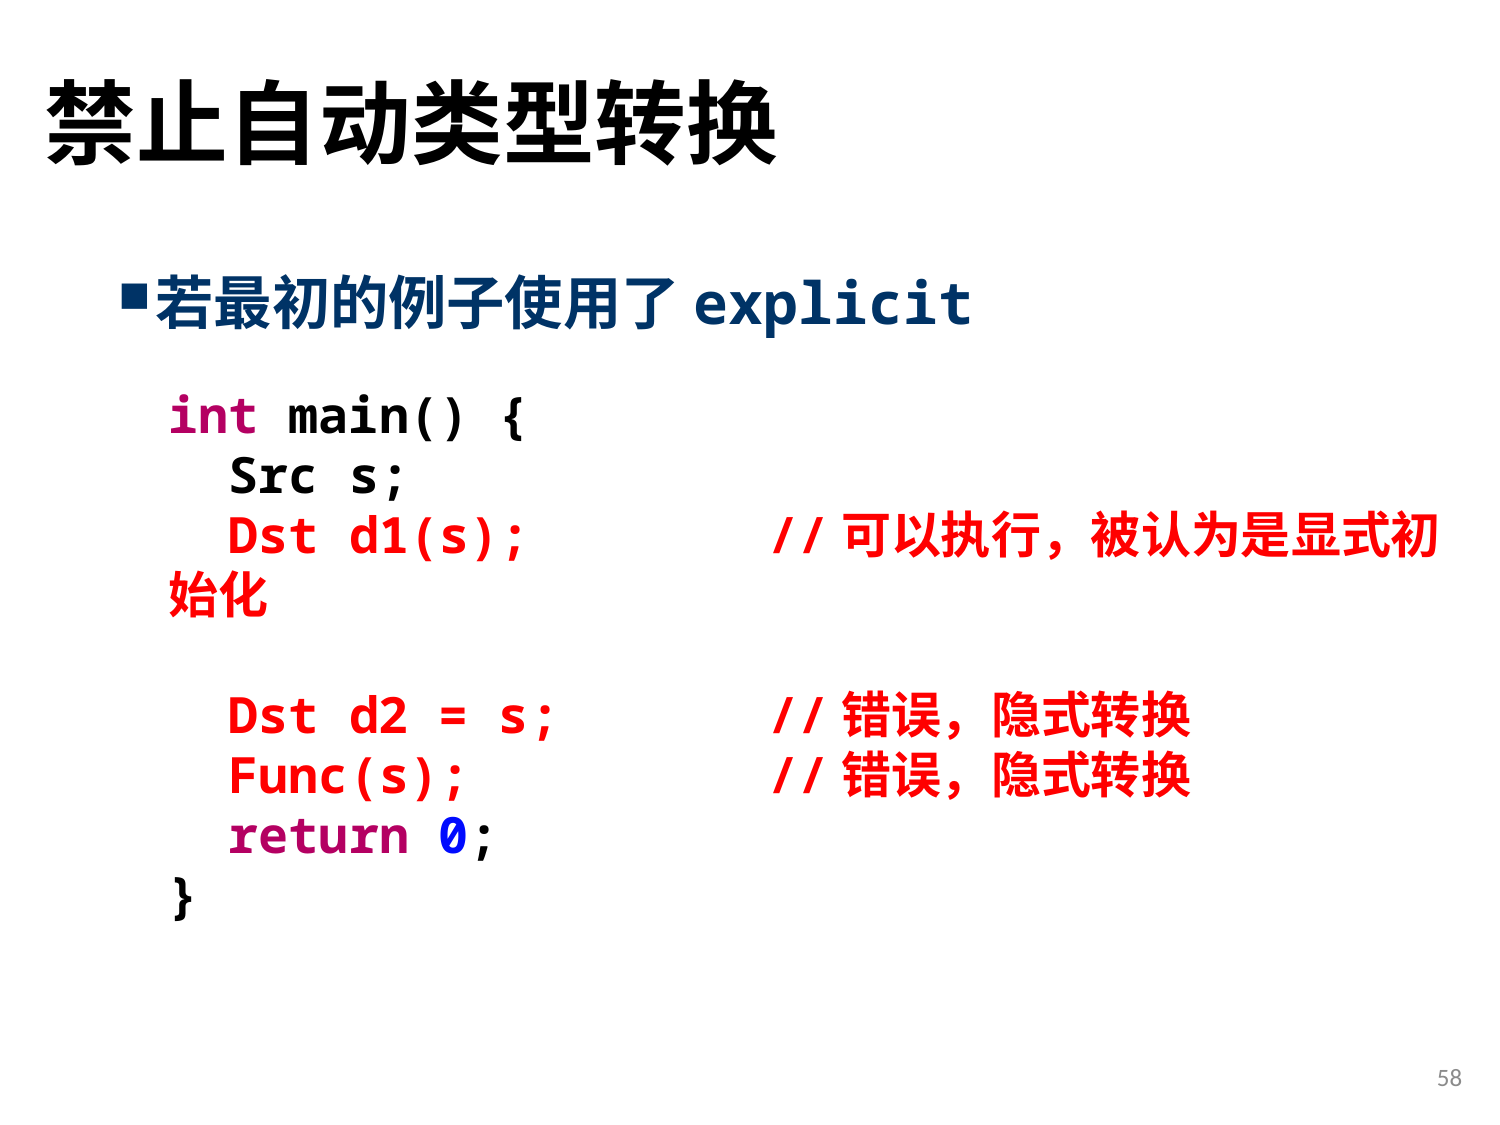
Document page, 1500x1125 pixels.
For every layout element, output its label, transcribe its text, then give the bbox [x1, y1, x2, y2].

title 禁止自动类型转换 [29, 19, 1324, 237]
list 若最初的例子使用了explicit [103, 267, 1424, 1047]
slide_number 58 [1139, 1046, 1478, 1107]
text_box int main() { Src s; Dst d1(s); //可以执行，被认为是显式初始化 Dst d2 = s; //错误，隐式转换 Func(s); //错误，隐式转换 return 0; } [154, 376, 1478, 932]
